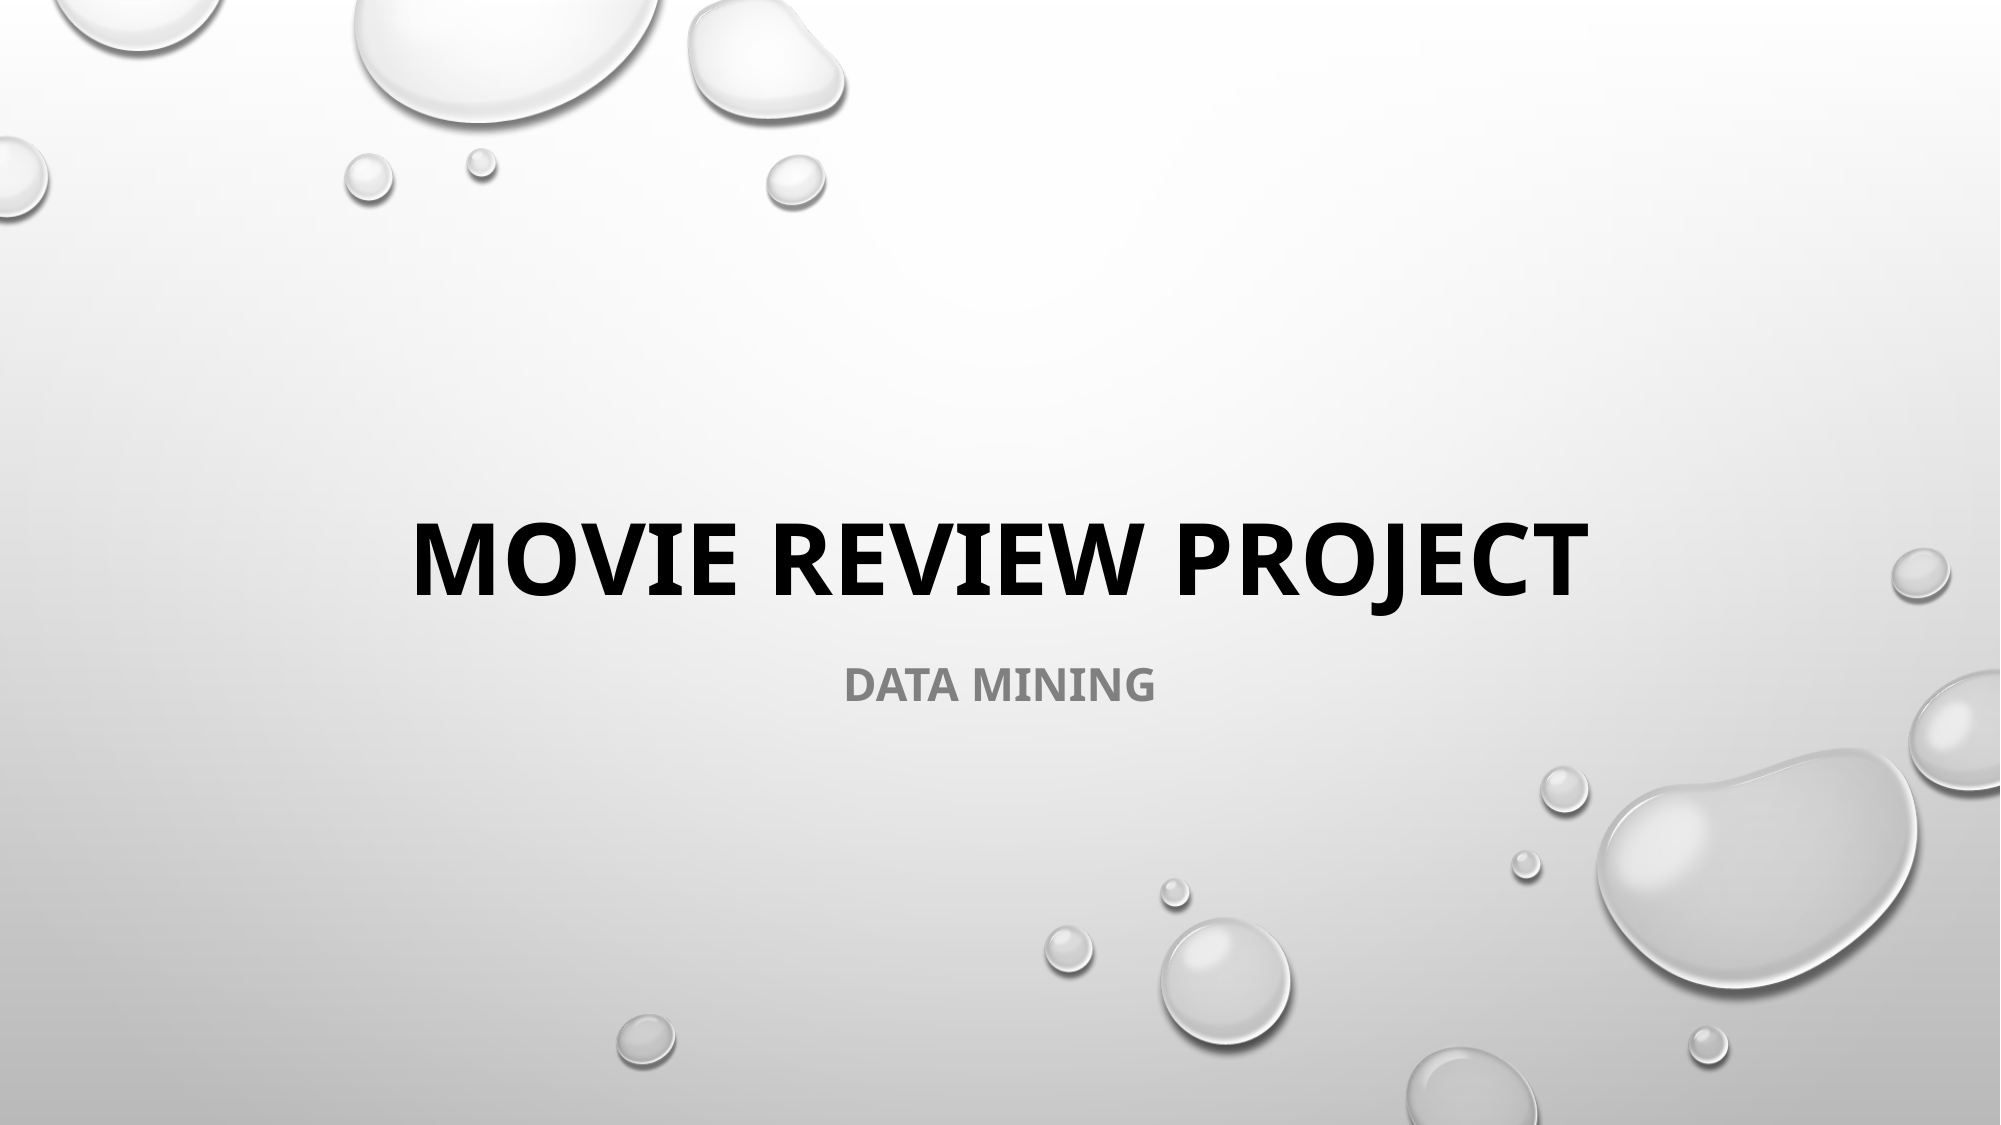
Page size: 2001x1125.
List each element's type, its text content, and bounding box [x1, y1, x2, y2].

title Movie review project [287, 213, 1713, 625]
picture [0, 0, 2000, 1125]
subtitle Data mining [287, 637, 1713, 863]
